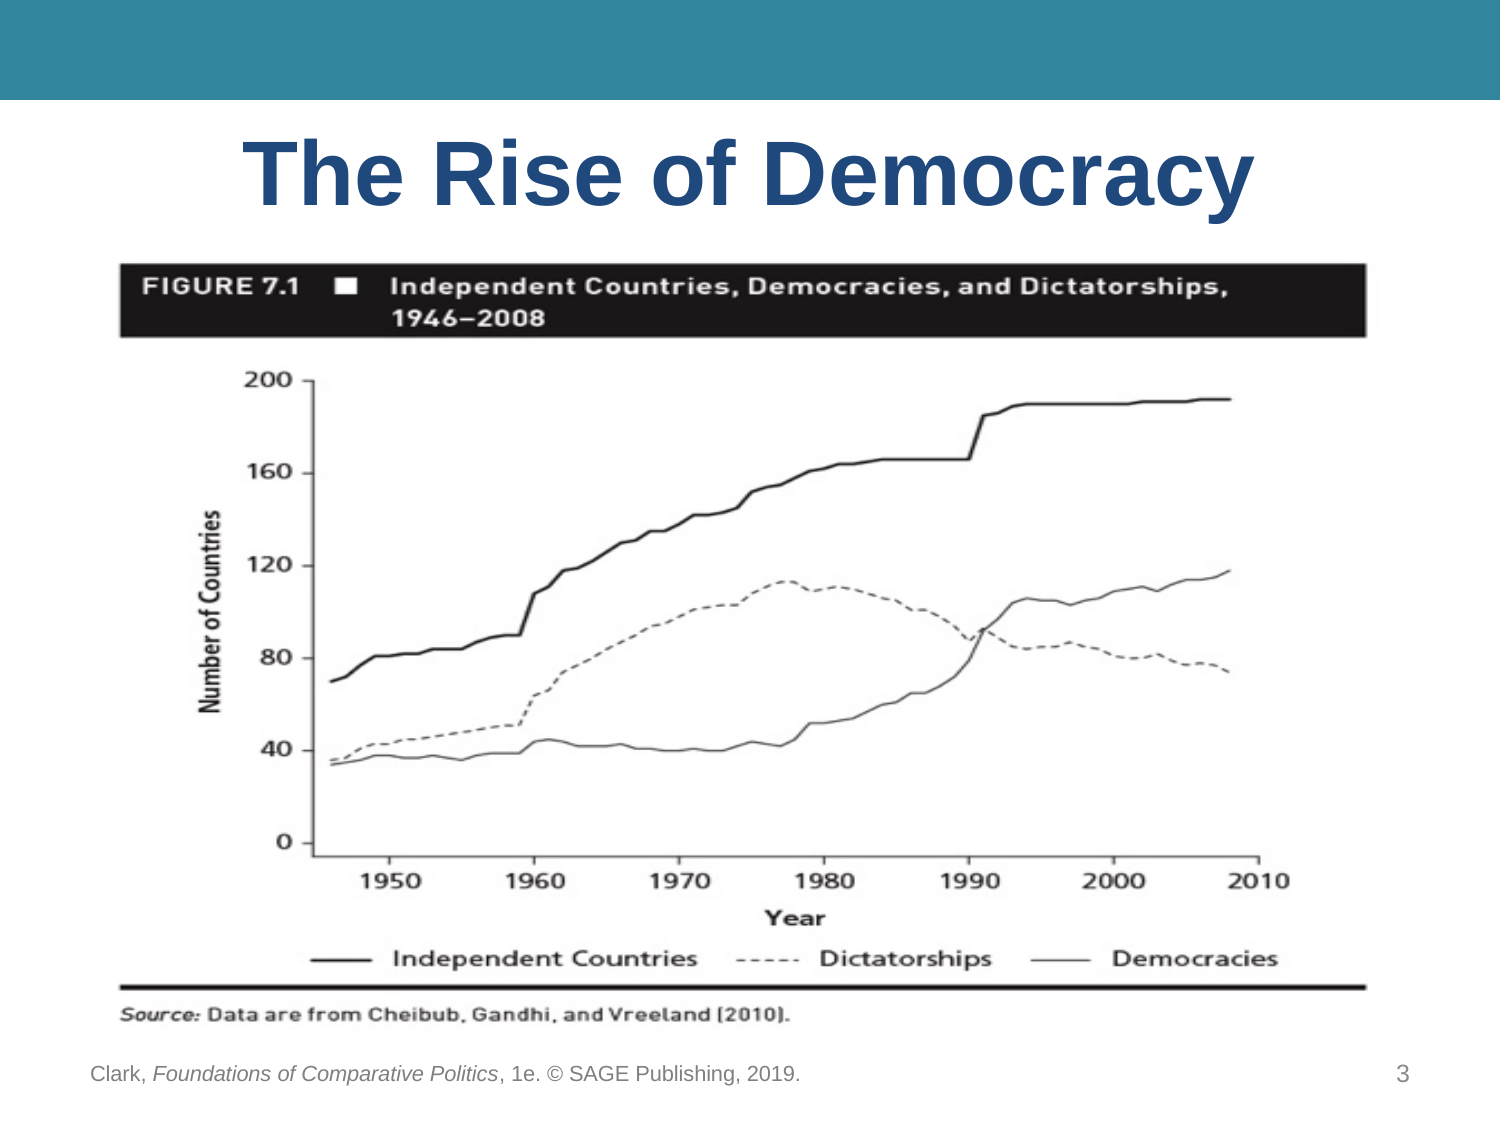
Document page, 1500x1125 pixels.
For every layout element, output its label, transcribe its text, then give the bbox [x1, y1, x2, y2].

footer Clark, Foundations of Comparative Politics, 1e. © SAGE Publishing, 2019. [75, 1042, 1313, 1103]
slide_number 3 [1350, 1042, 1425, 1103]
picture [99, 249, 1388, 1038]
title The Rise of Democracy [75, 75, 1425, 263]
